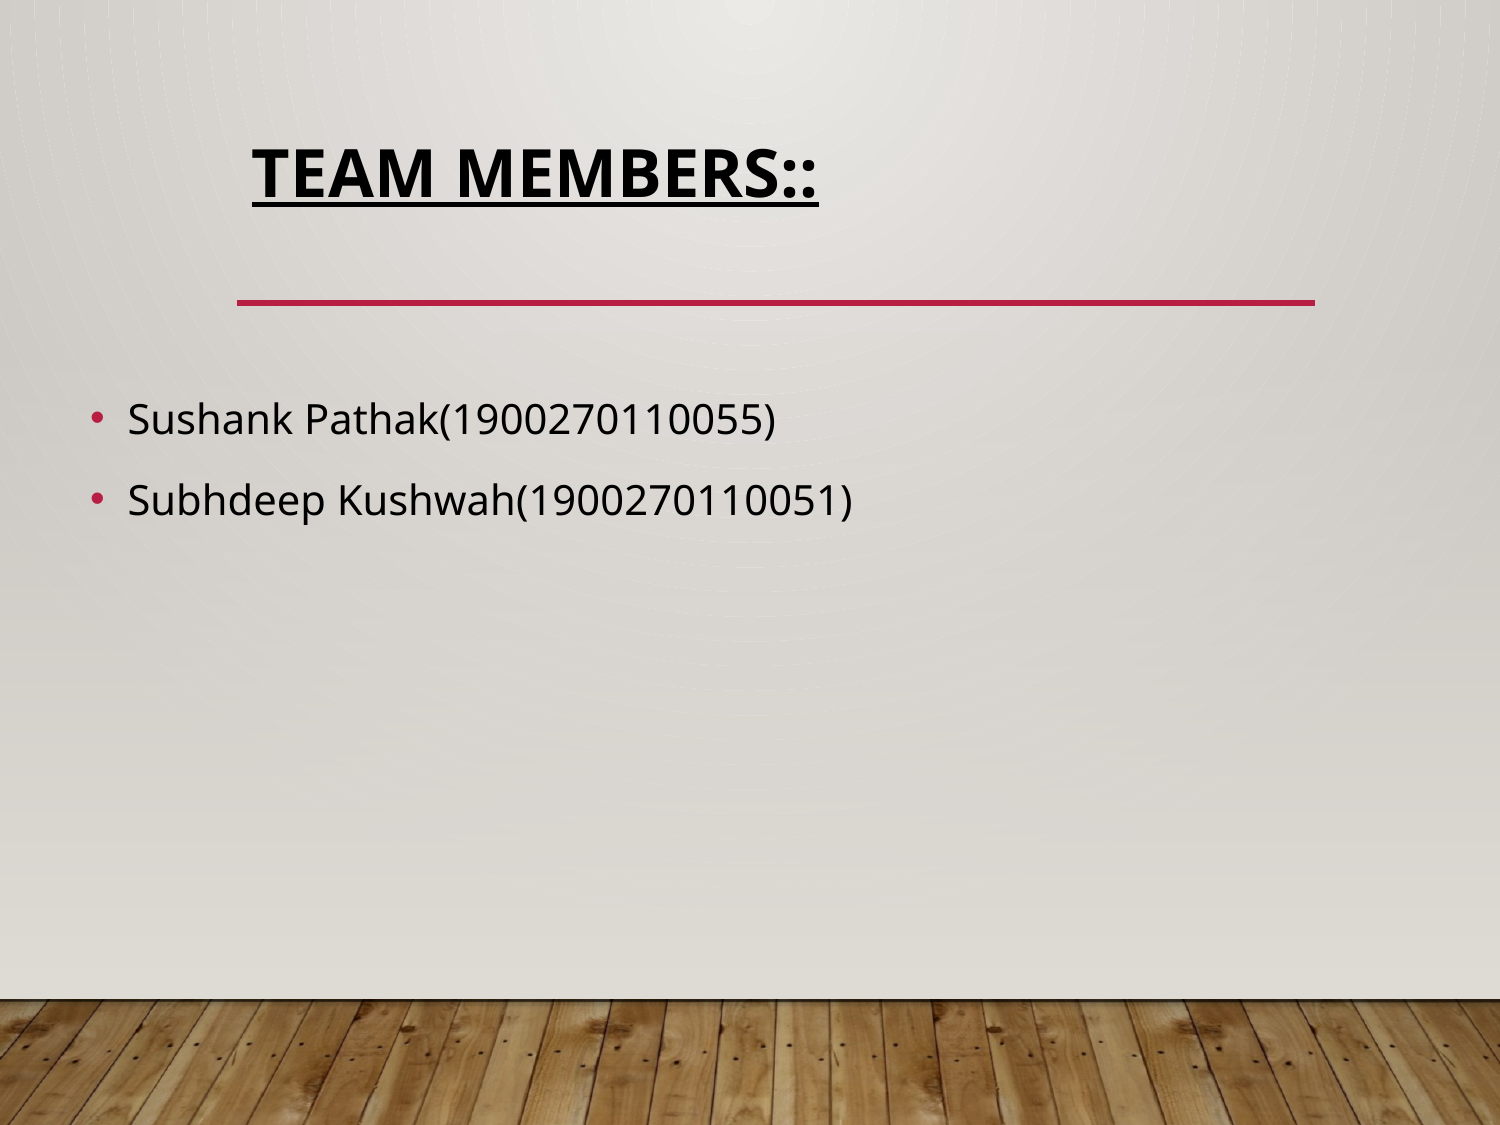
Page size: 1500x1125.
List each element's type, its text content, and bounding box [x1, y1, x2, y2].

title TEAM MEMBERS:: [236, 131, 1315, 305]
picture [0, 999, 1500, 1125]
list Sushank Pathak(1900270110055) Subhdeep Kushwah(1900270110051) [75, 375, 1425, 929]
